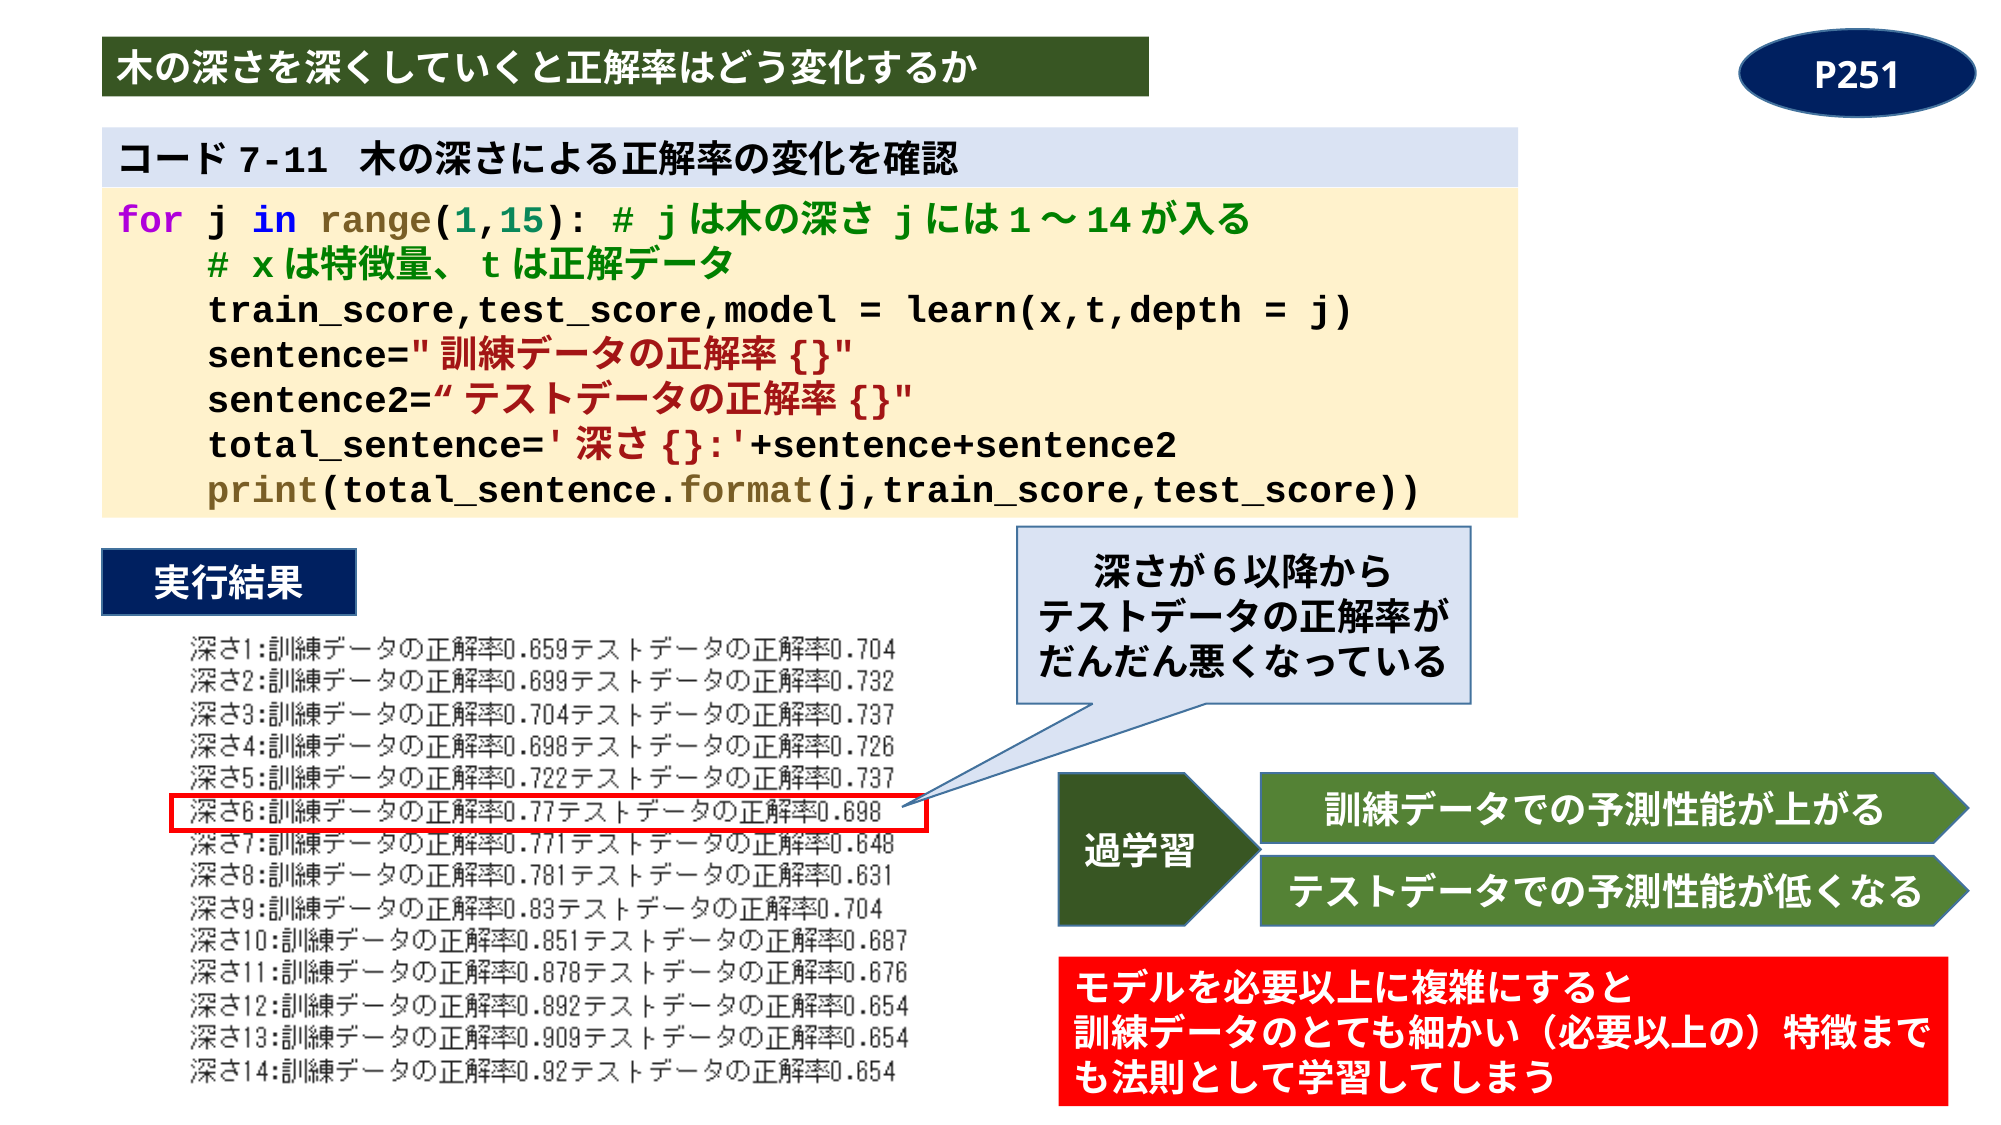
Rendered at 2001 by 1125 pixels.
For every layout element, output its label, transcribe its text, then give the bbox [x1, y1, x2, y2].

text_box 訓練データでの予測性能が上がる [1259, 772, 1970, 844]
picture [171, 624, 927, 1104]
text_box P251 [1738, 28, 1977, 119]
text_box for j in range(1,15): # jは木の深さ jには1～14が入る # xは特徴量、tは正解データ train_score,test_score,model = learn(x,t,depth = j) sentence="訓練データの正解率{}" sentence2=“テストデータの正解率{}" total_sentence='深さ{}:'+sentence+sentence2 print(total_sentence.format(j,train_score,test_score)) [102, 188, 1519, 518]
text_box 過学習 [1057, 772, 1263, 927]
text_box テストデータでの予測性能が低くなる [1259, 854, 1970, 927]
text_box 実行結果 [101, 548, 357, 616]
text_box 木の深さを深くしていくと正解率はどう変化するか [102, 36, 1149, 97]
text_box コード7-11 木の深さによる正解率の変化を確認 [102, 127, 1519, 188]
text_box モデルを必要以上に複雑にすると 訓練データのとても細かい（必要以上の）特徴までも法則として学習してしまう [1058, 956, 1949, 1107]
text_box 深さが６以降から テストデータの正解率がだんだん悪くなっている [927, 525, 1472, 800]
